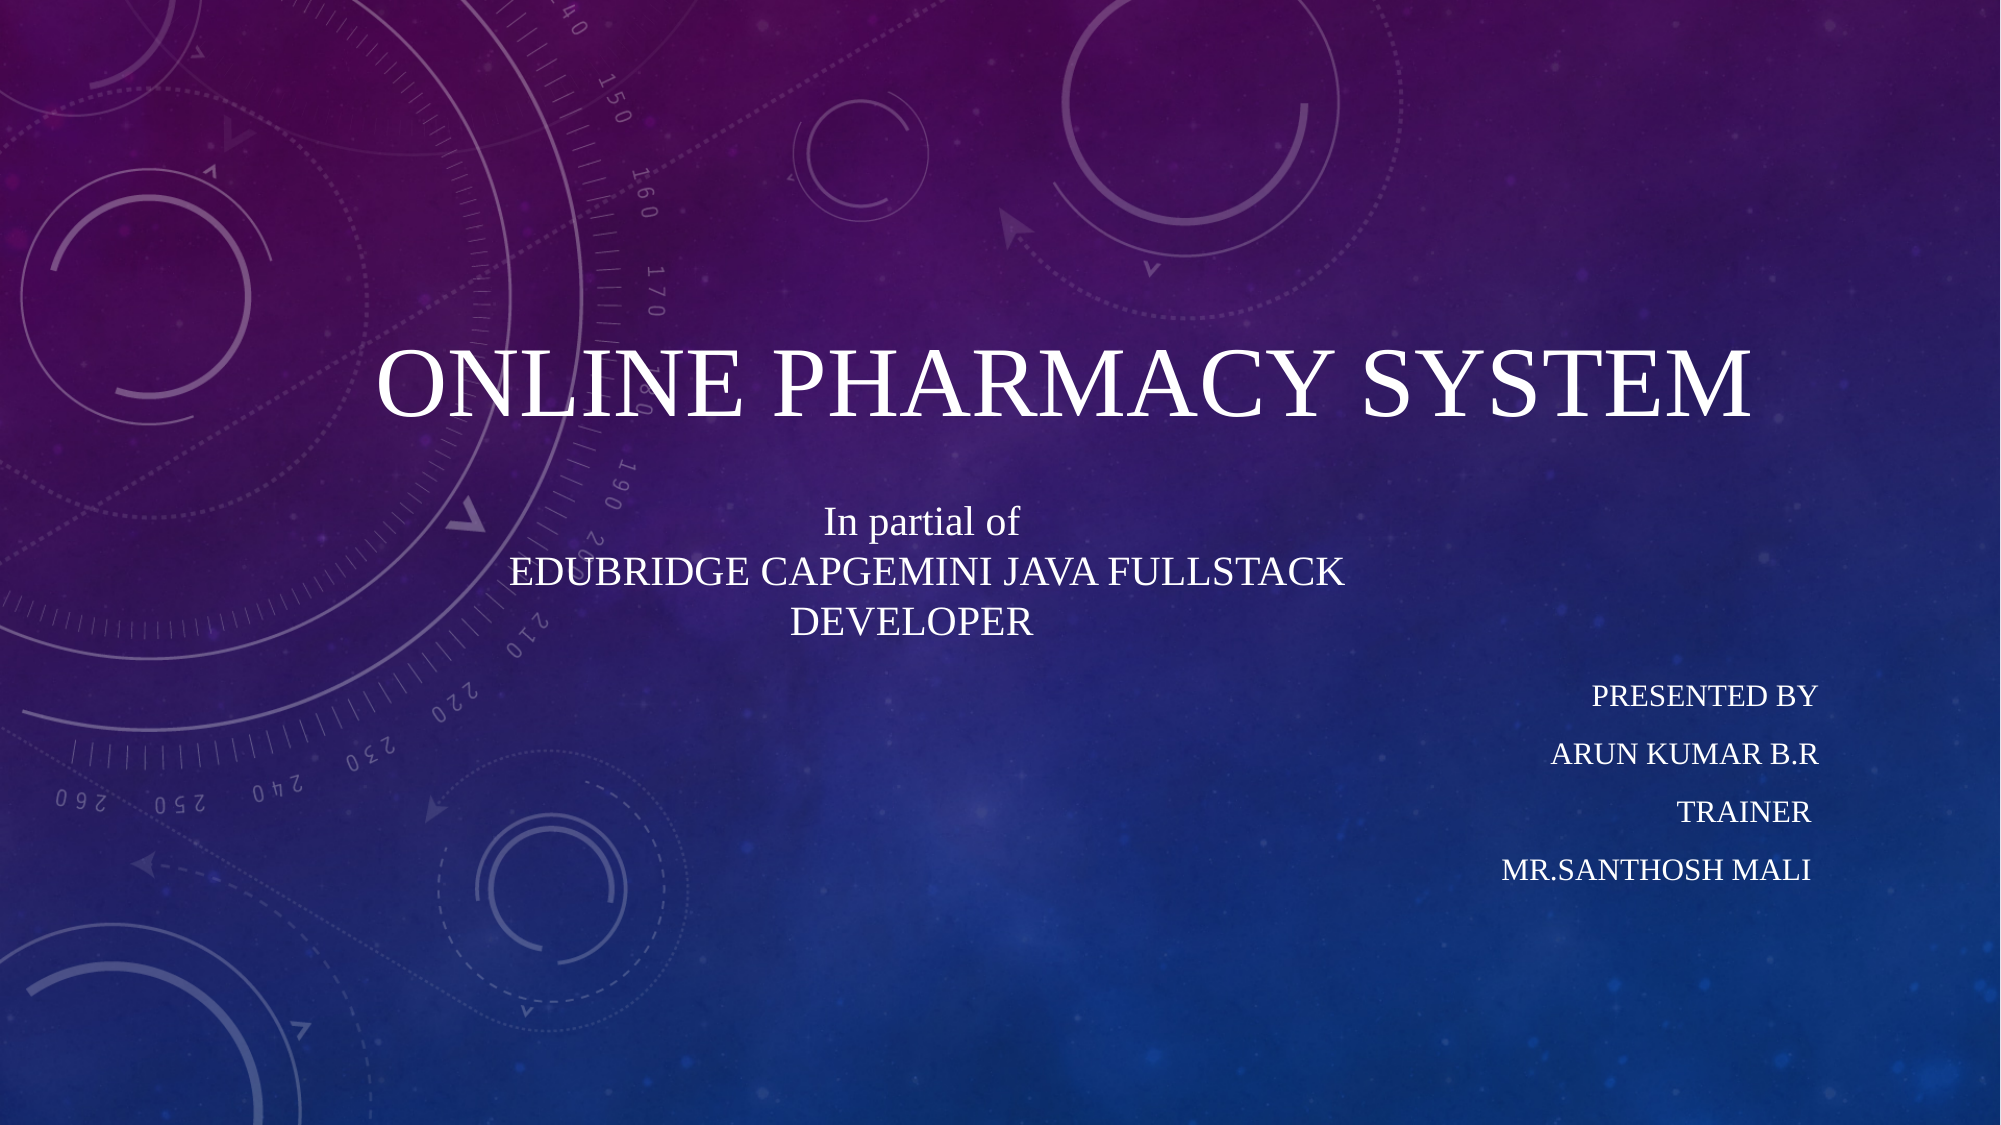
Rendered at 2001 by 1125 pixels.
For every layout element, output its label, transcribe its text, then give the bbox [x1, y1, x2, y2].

text_box In partial of EDUBRIDGE CAPGEMINI JAVA FULLSTACK DEVELOPER [422, 486, 1422, 652]
title Online pharmacy system [95, 71, 1795, 444]
subtitle Presented by Arun kumar b.r Trainer Mr.Santhosh mali [212, 667, 1835, 1125]
picture [0, 0, 2001, 1125]
